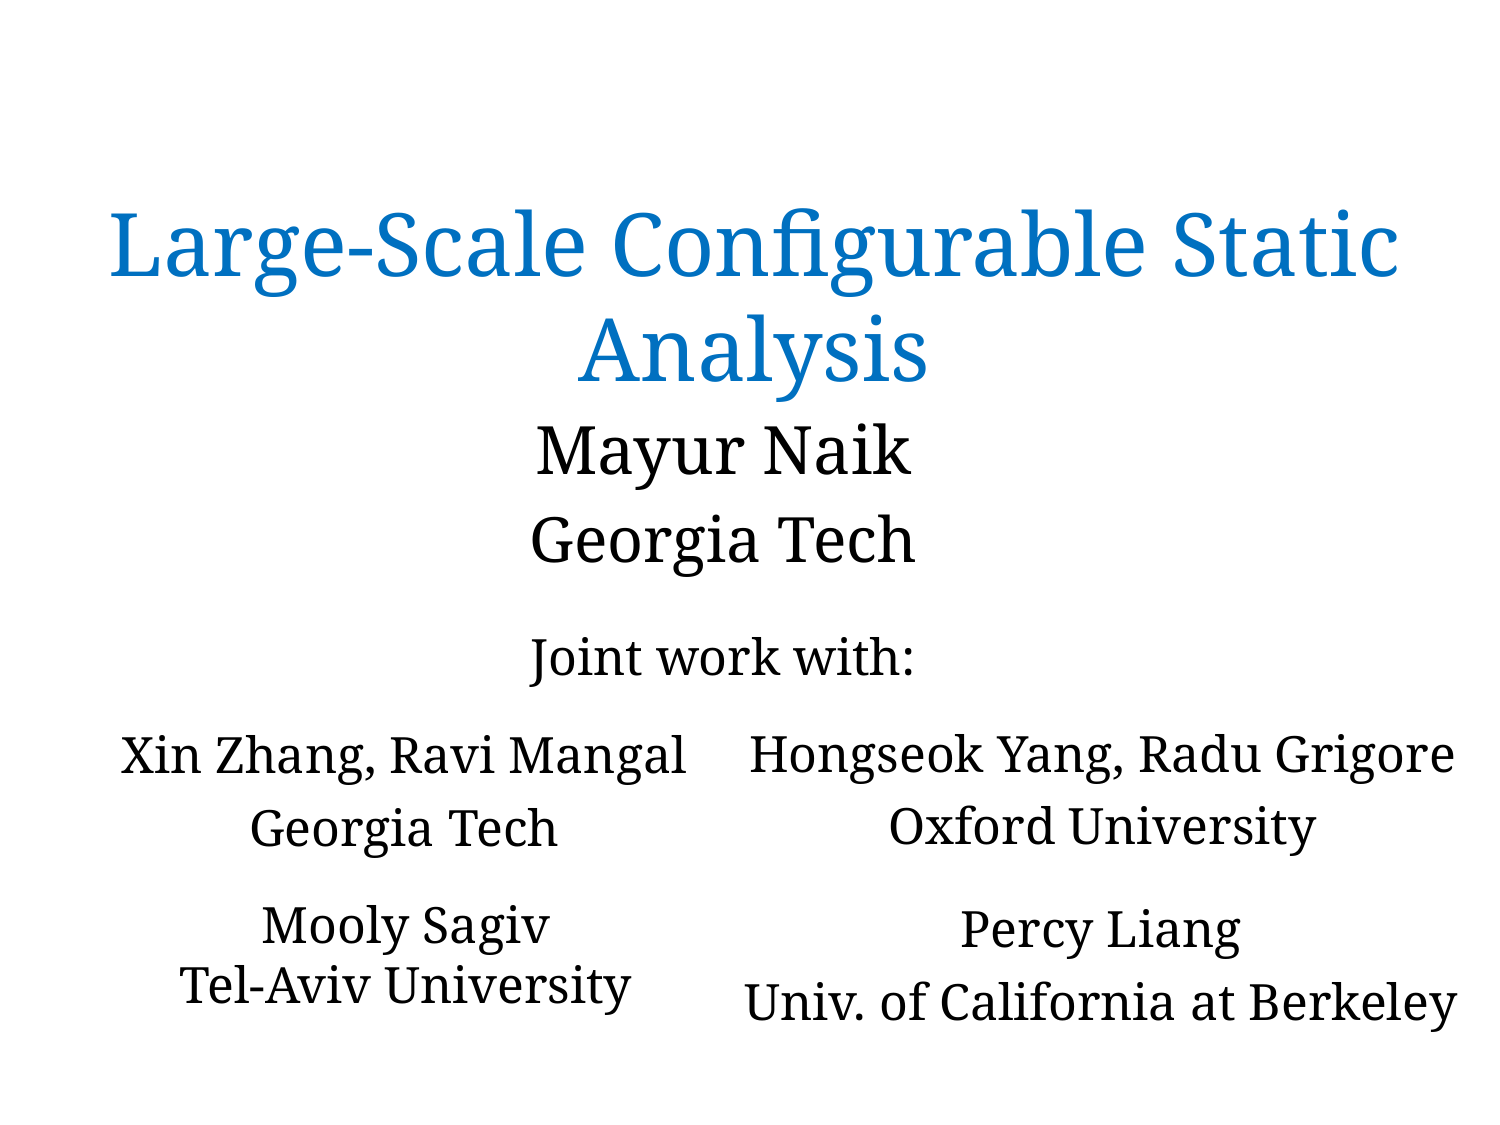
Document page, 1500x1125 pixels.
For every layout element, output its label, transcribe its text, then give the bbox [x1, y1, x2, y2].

text_box Percy Liang Univ. of California at Berkeley [729, 890, 1473, 1040]
text_box Mayur Naik Georgia Tech Joint work with: [330, 400, 1117, 513]
text_box Xin Zhang, Ravi Mangal Georgia Tech [32, 716, 776, 866]
text_box Mooly Sagiv Tel-Aviv University [34, 886, 778, 1037]
text_box Hongseok Yang, Radu Grigore Oxford University [731, 714, 1475, 865]
title Large-Scale Configurable Static Analysis [23, 181, 1486, 416]
